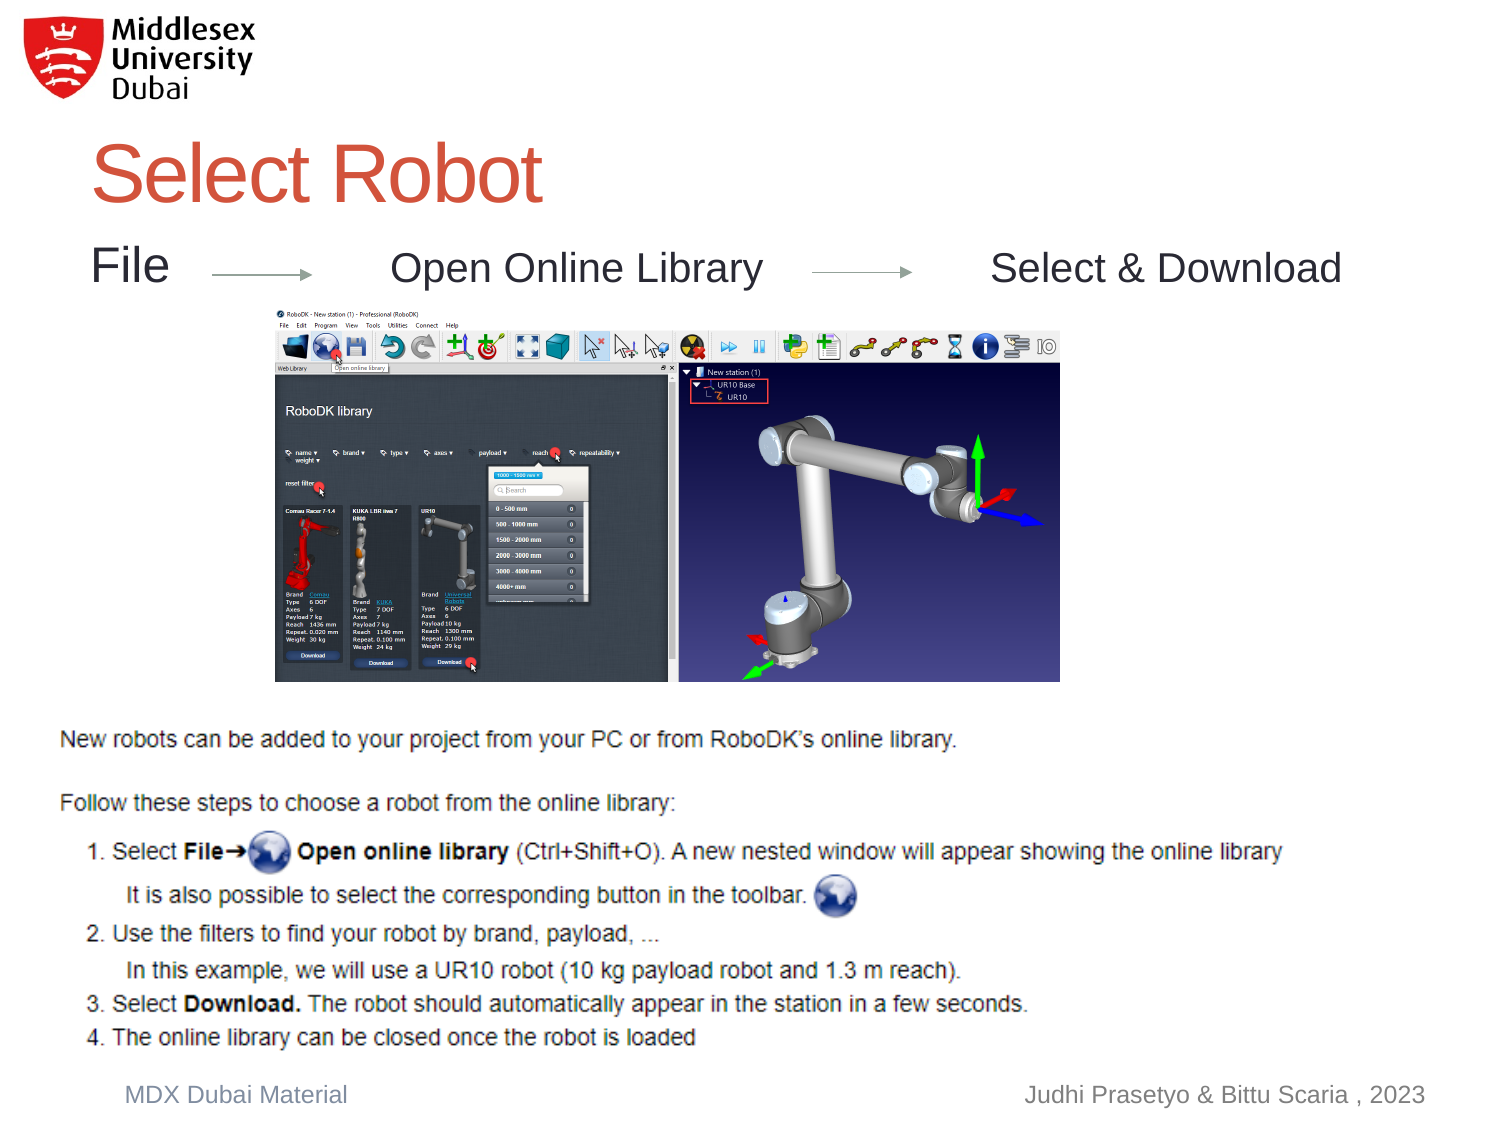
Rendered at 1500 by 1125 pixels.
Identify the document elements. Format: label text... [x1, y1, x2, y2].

picture [19, 10, 261, 104]
title Select Robot [75, 87, 1425, 224]
picture [274, 308, 1060, 683]
list File Open Online Library Select & Download [75, 224, 1425, 701]
picture [50, 704, 1450, 1059]
